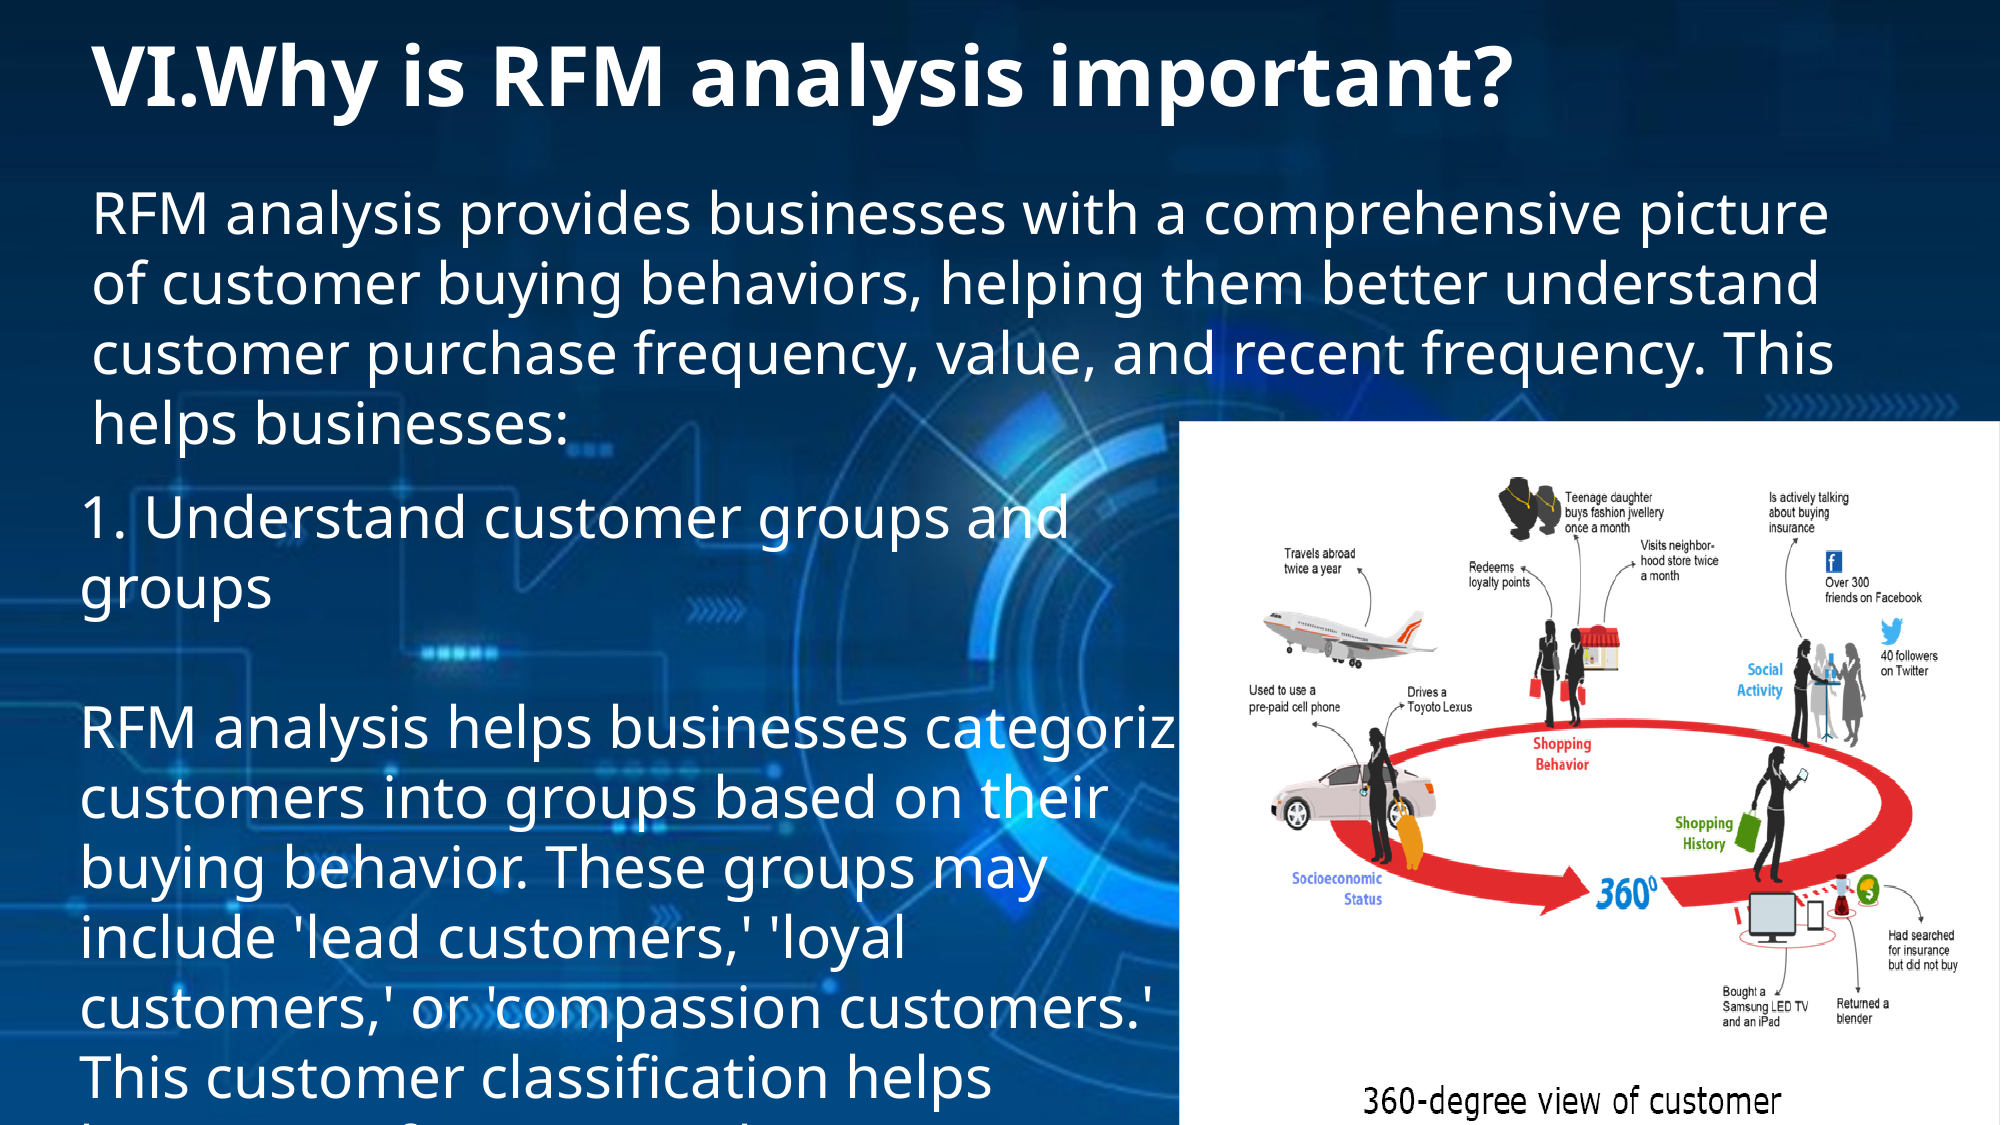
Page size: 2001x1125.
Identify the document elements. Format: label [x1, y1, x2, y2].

picture [1179, 421, 2000, 1125]
list [0, 0, 2000, 1125]
